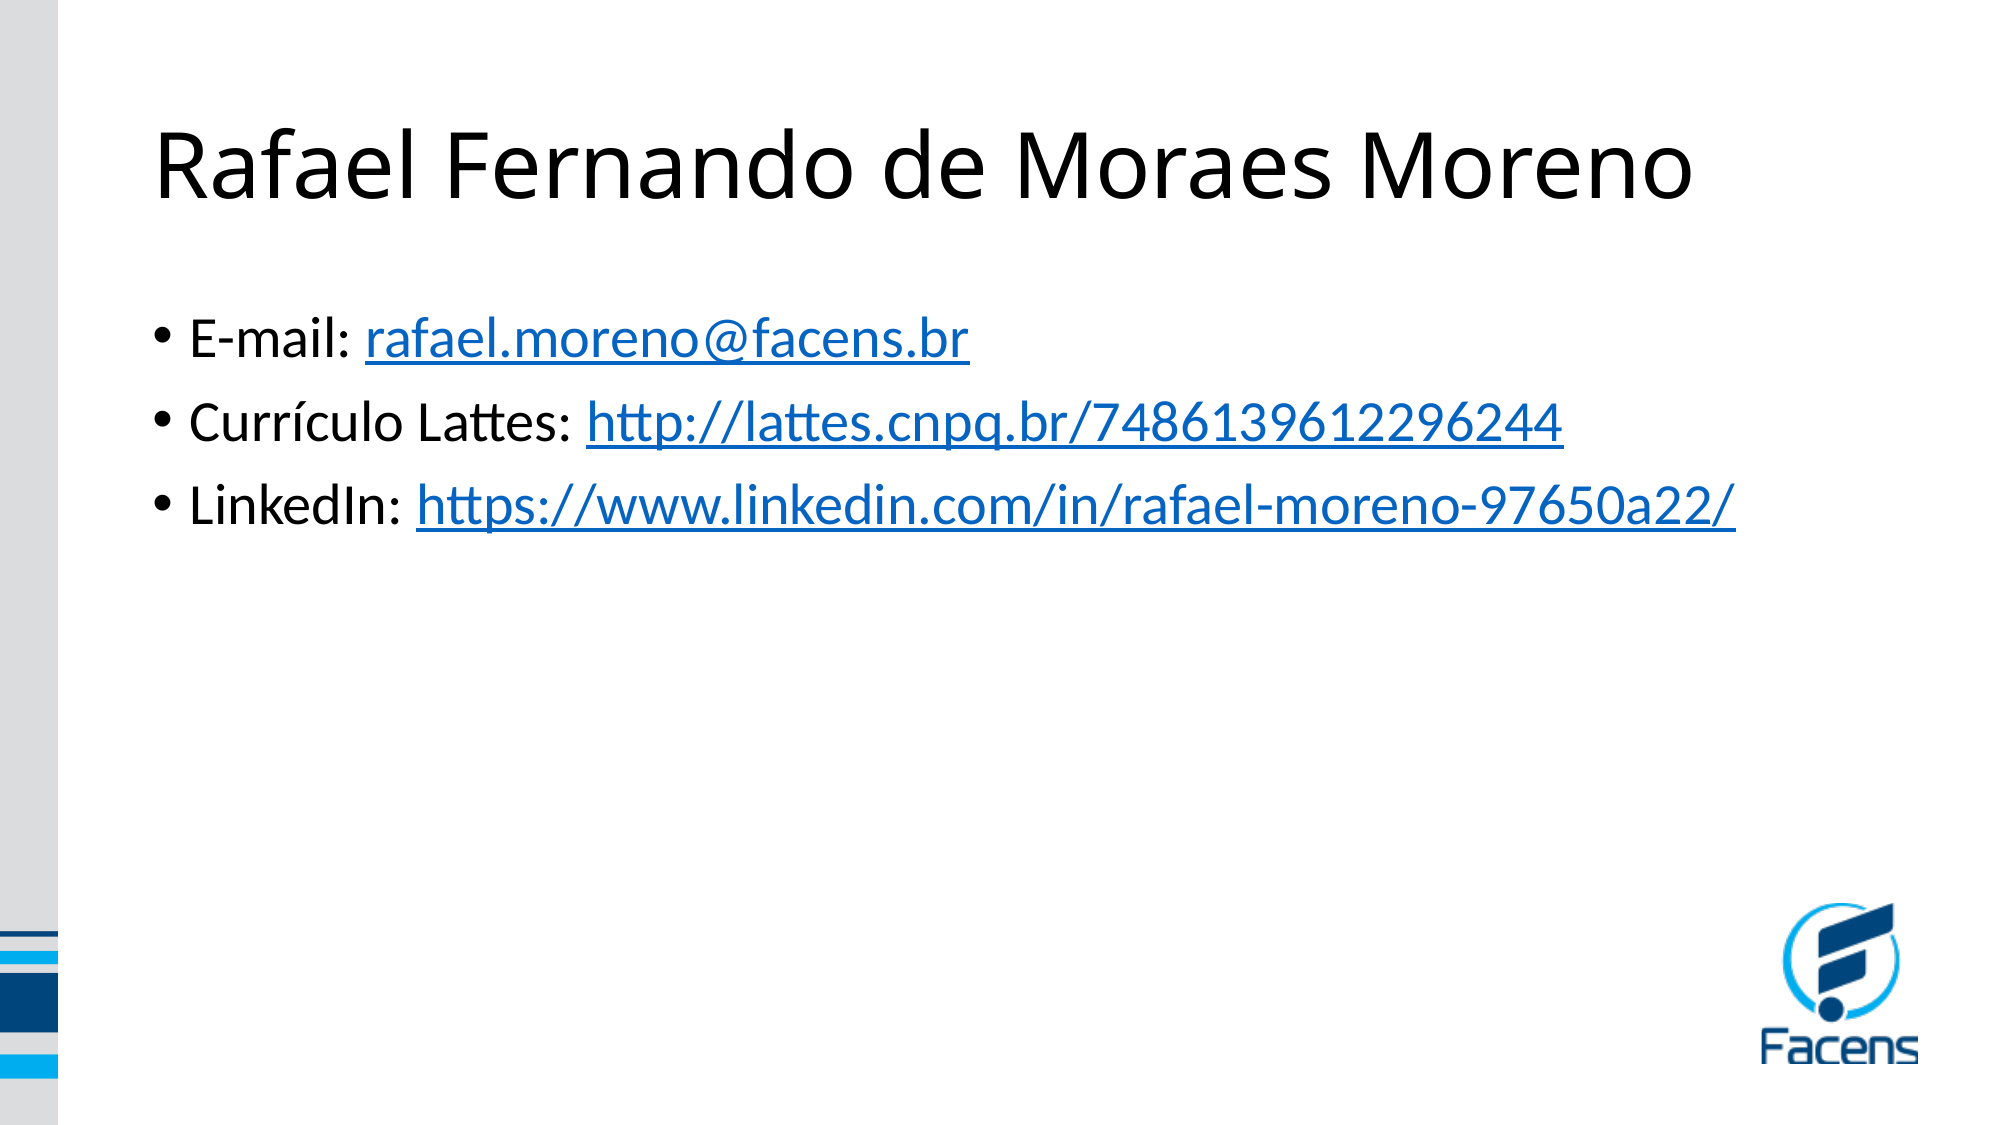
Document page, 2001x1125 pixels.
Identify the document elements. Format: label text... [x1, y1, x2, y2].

picture [1761, 903, 1918, 1064]
picture [0, 965, 58, 1054]
title Rafael Fernando de Moraes Moreno [137, 59, 1863, 278]
list E-mail: rafael.moreno@facens.br Currículo Lattes: http://lattes.cnpq.br/7486139612296244 LinkedIn: https://www.linkedin.com/in/rafael-moreno-97650a22/ [137, 299, 1863, 1014]
picture [0, 0, 58, 950]
picture [0, 1079, 58, 1125]
